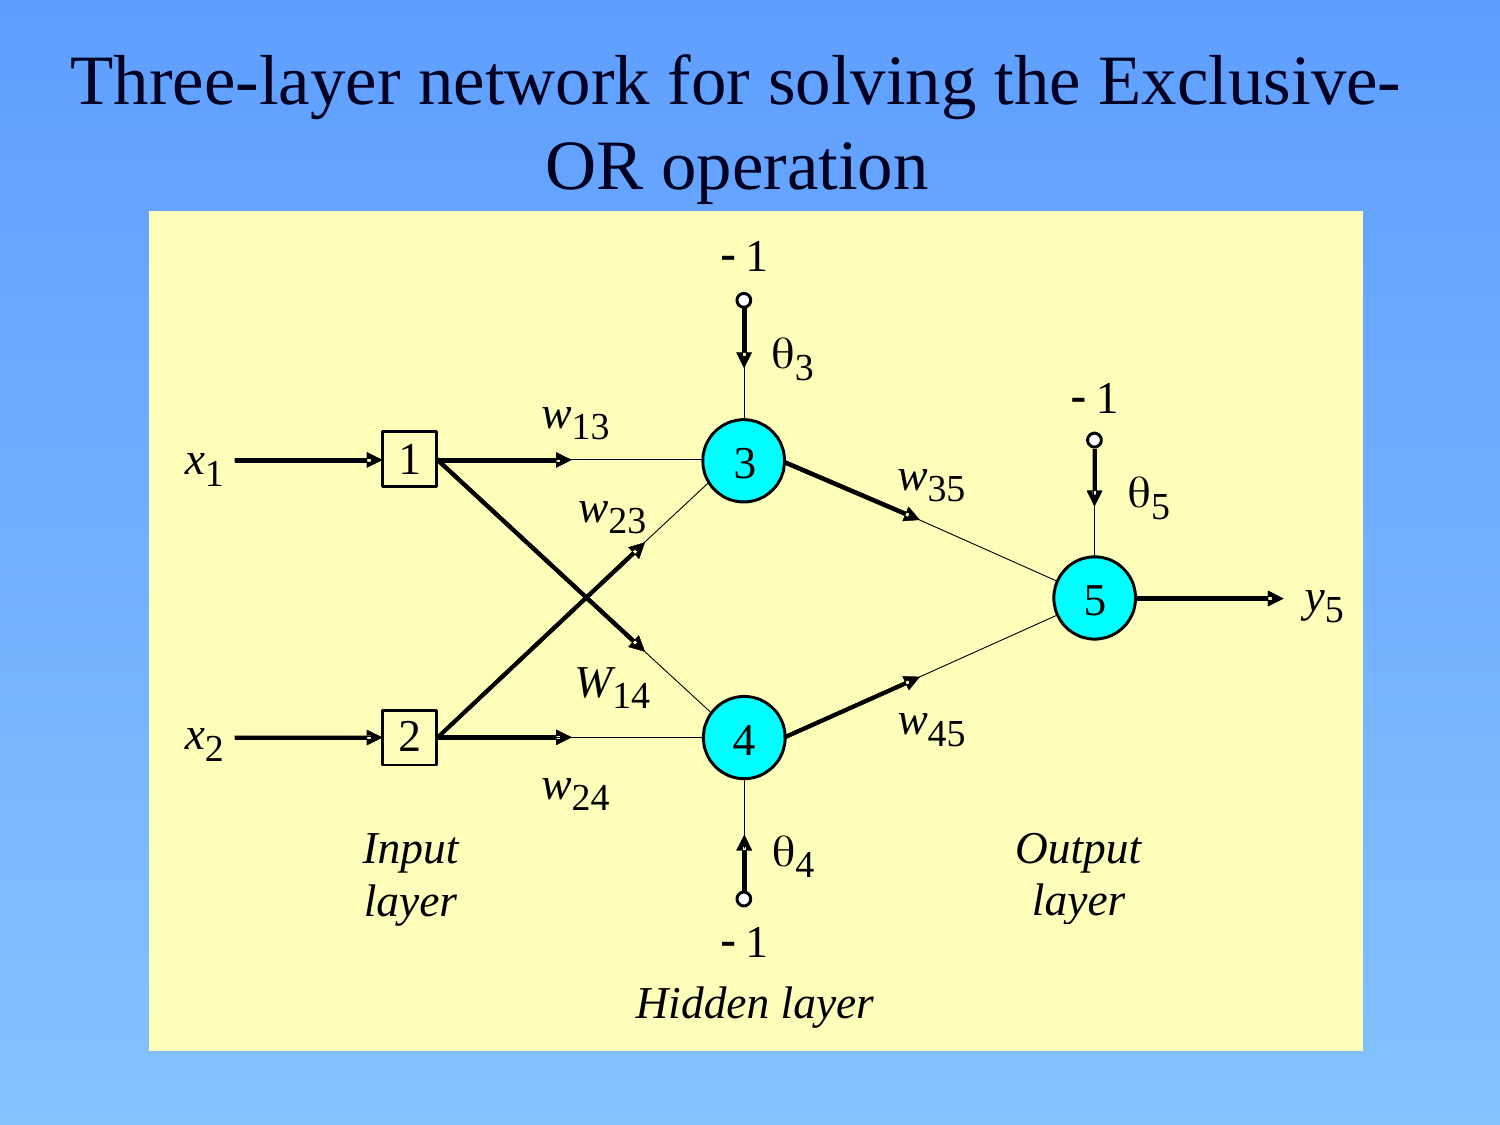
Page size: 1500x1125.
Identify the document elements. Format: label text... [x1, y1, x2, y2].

text_box [149, 1045, 1363, 1050]
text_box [149, 212, 1376, 1037]
text_box Three-layer network for solving the Exclusive-OR operation [24, 24, 1450, 213]
